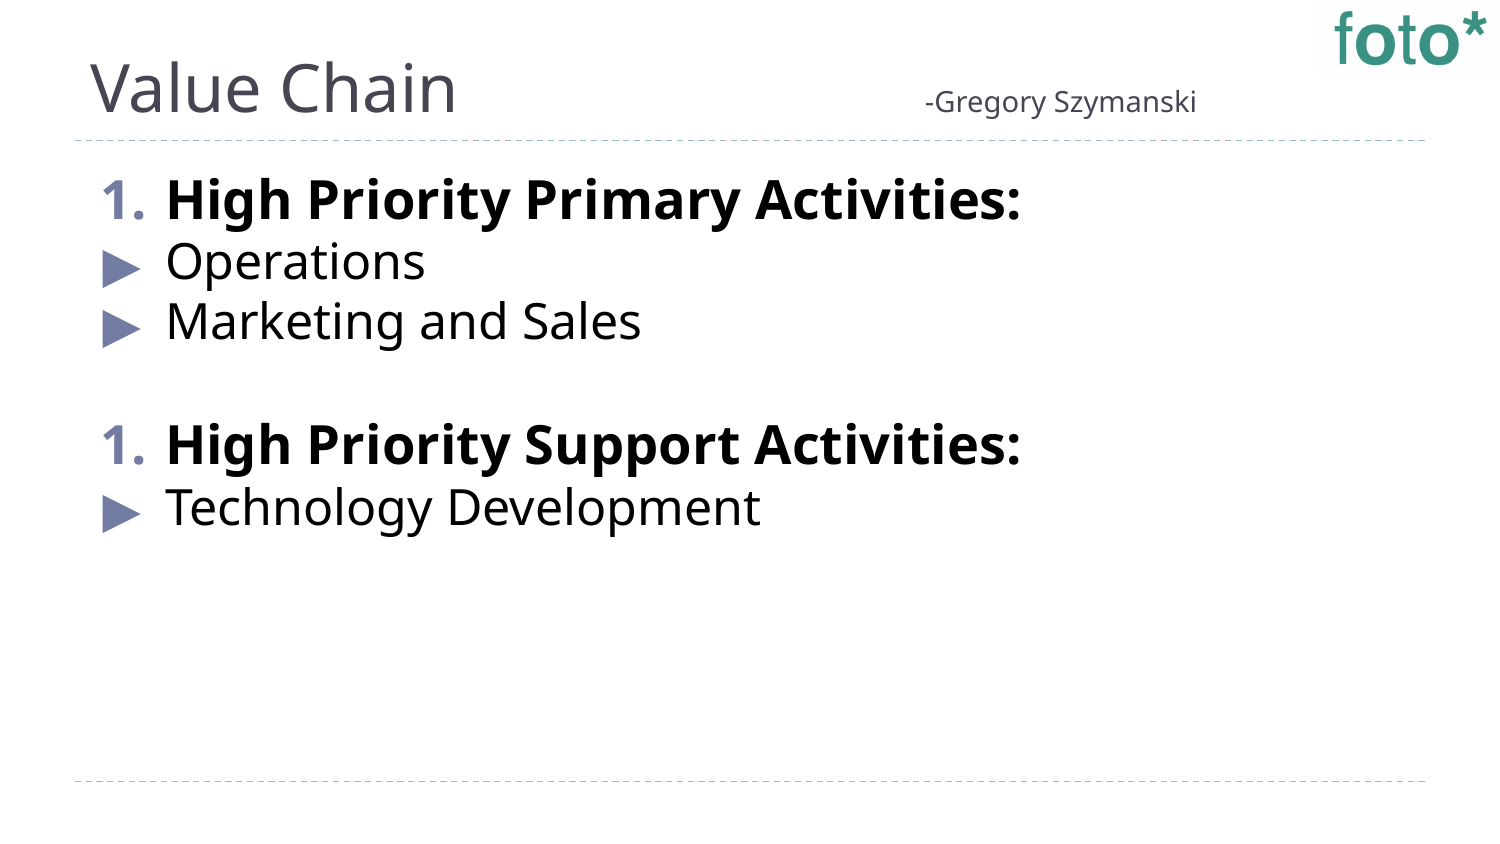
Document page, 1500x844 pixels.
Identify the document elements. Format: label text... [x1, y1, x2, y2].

list High Priority Primary Activities: Operations Marketing and Sales High Priority Support Activities: Technology Development [75, 150, 1425, 758]
title Value Chain -Gregory Szymanski [75, 18, 1425, 141]
picture [1317, 0, 1500, 78]
